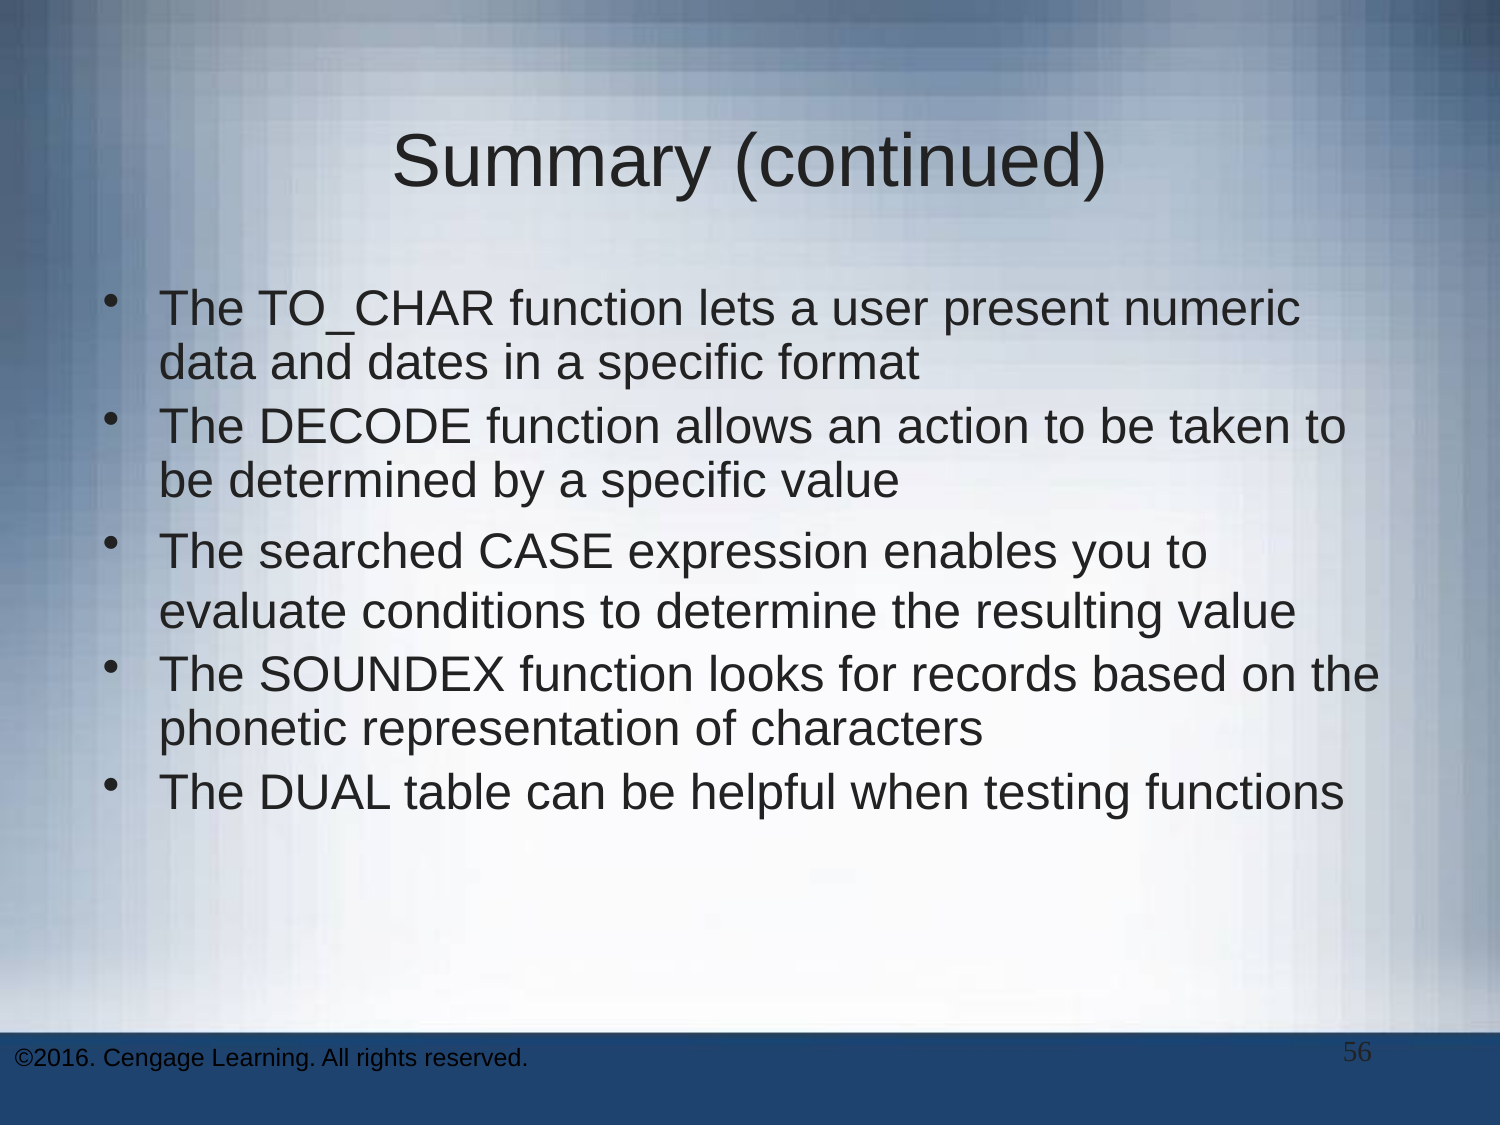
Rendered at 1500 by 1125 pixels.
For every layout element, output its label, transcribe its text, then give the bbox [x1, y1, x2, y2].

list The TO_CHAR function lets a user present numeric data and dates in a specific format The DECODE function allows an action to be taken to be determined by a specific value The searched CASE expression enables you to evaluate conditions to determine the resulting value The SOUNDEX function looks for records based on the phonetic representation of characters The DUAL table can be helpful when testing functions [87, 275, 1413, 975]
picture [0, 0, 1500, 1125]
text_box ©2016. Cengage Learning. All rights reserved. [0, 1034, 663, 1124]
slide_number 56 [1074, 1025, 1388, 1100]
title Summary (continued) [87, 62, 1413, 250]
